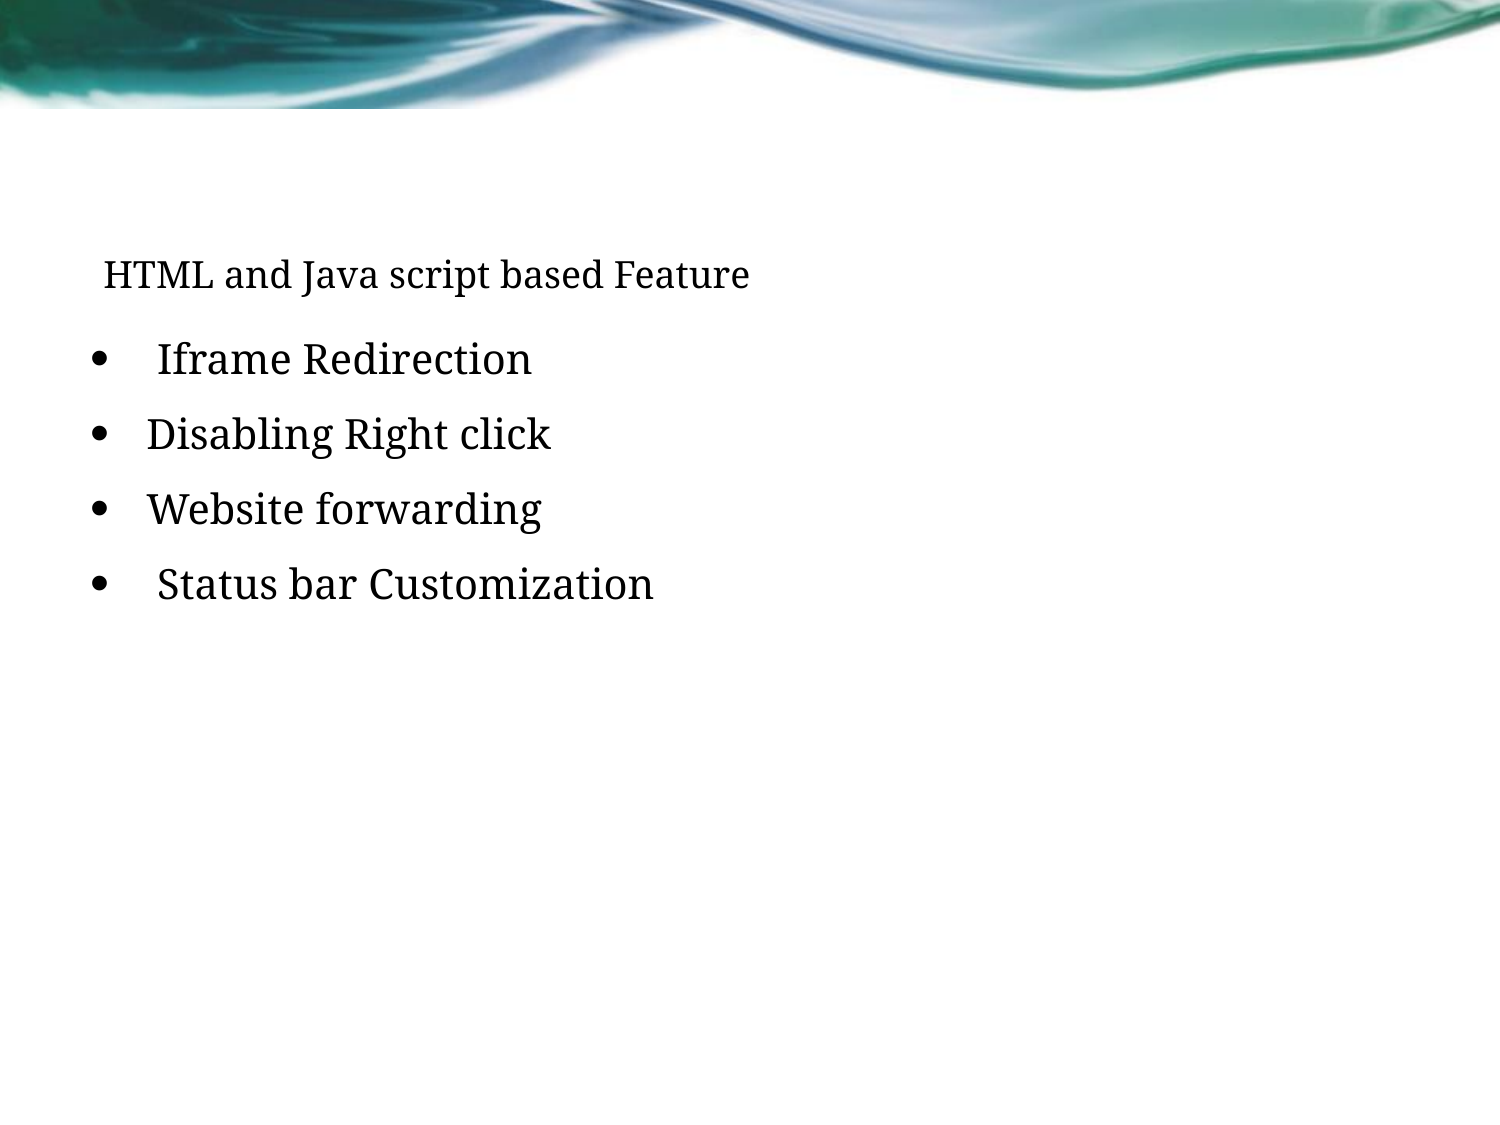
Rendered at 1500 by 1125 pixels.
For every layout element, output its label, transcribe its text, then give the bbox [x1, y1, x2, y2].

text_box HTML and Java script based Feature [88, 243, 786, 304]
picture [0, 0, 1500, 109]
list Iframe Redirection Disabling Right click Website forwarding Status bar Customization [75, 299, 1425, 1005]
